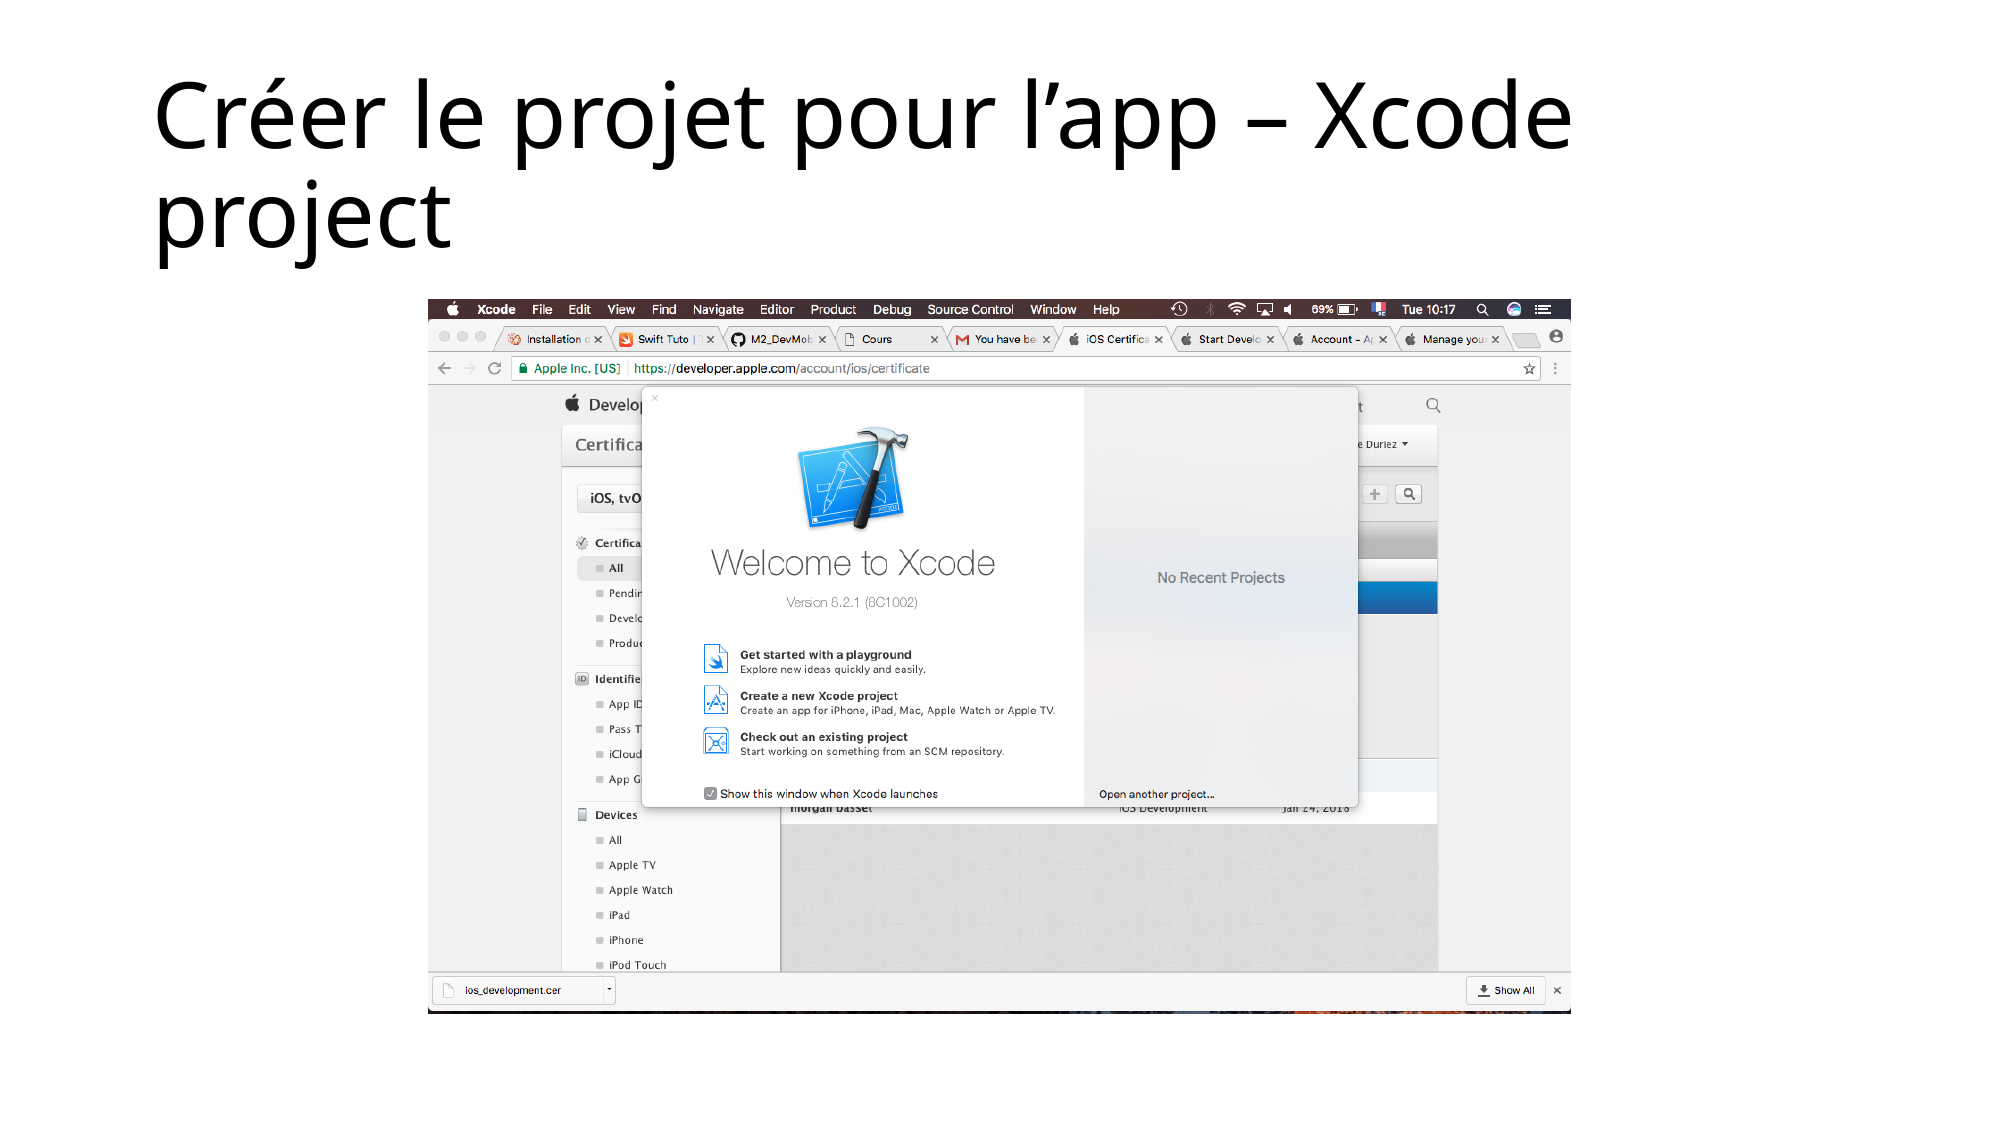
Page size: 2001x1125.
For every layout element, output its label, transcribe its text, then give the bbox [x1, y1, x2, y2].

title Créer le projet pour l’app – Xcode project [137, 59, 1863, 278]
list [428, 299, 1572, 1014]
